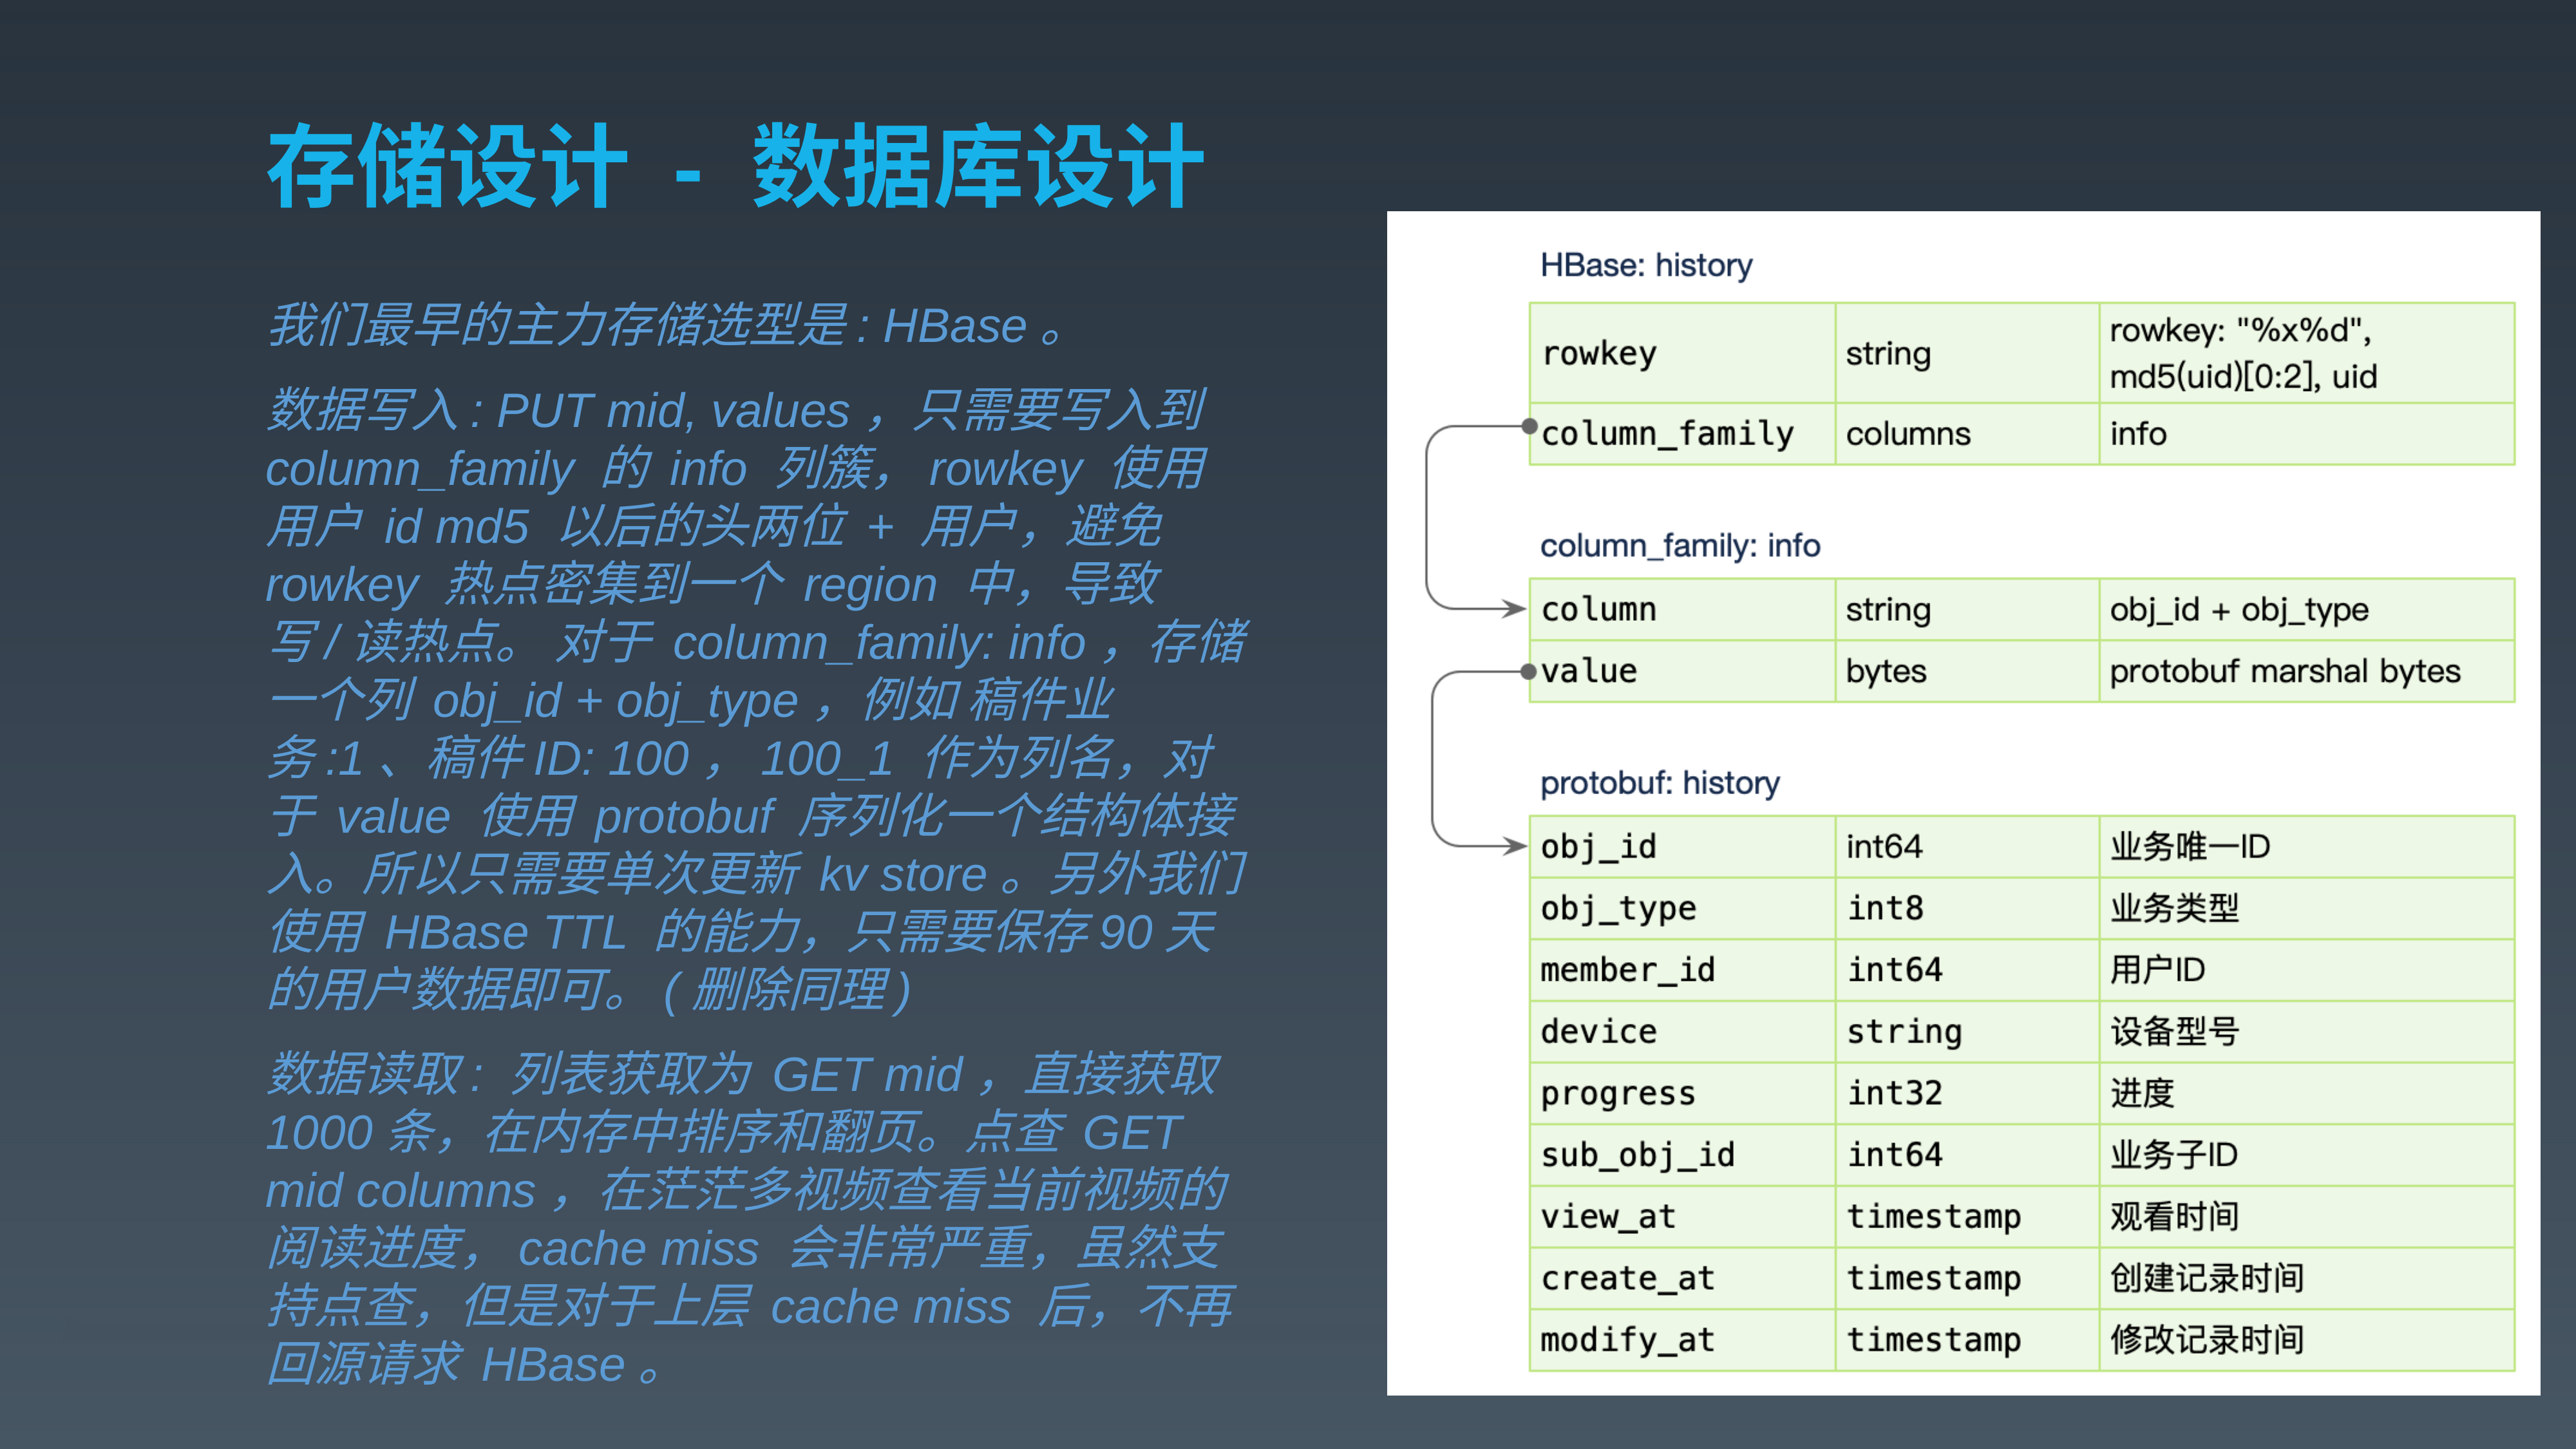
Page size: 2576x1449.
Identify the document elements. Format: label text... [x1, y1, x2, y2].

list 我们最早的主力存储选型是: HBase。 数据写入: PUT mid, values，只需要写入到 column_family 的 info 列簇，rowkey 使用用户 id md5 以后的头两位 + 用户，避免 rowkey 热点密集到一个 region 中，导致写/读热点。 对于 column_family: info，存储一个列 obj_id + obj_type，例如 稿件业务:1、稿件ID: 100，100_1 作为列名，对于 value 使用 protobuf 序列化一个结构体接入。所以只需要单次更新 kv store。另外我们使用 HBase TTL 的能力，只需要保存90天的用户数据即可。(删除同理) 数据读取: 列表获取为 GET mid，直接获取1000条，在内存中排序和翻页。点查 GET mid columns，在茫茫多视频查看当前视频的阅读进度，cache miss 会非常严重，虽然支持点查，但是对于上层 cache miss 后，不再回源请求 HBase。 [260, 288, 1255, 1384]
picture [0, 0, 2576, 1449]
title 存储设计 - 数据库设计 [260, 103, 2316, 243]
